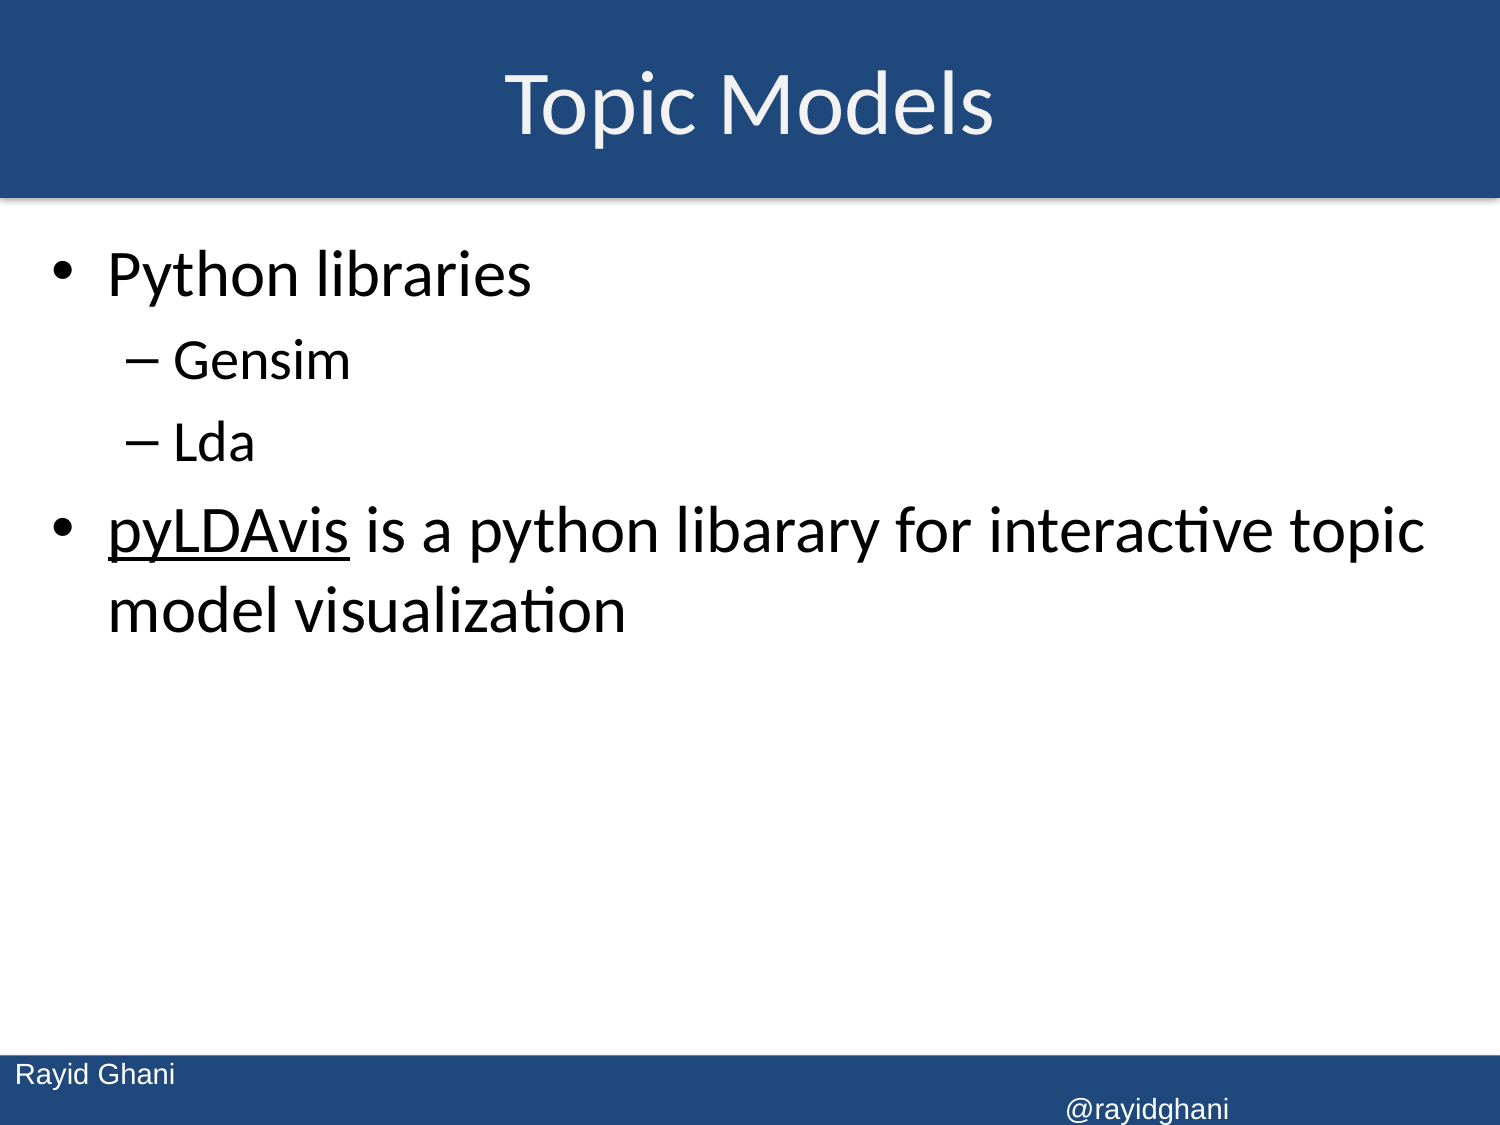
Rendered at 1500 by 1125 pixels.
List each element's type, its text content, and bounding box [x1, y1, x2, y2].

list Python libraries Gensim Lda pyLDAvis is a python libarary for interactive topic model visualization [36, 222, 1472, 1035]
title Topic Models [0, 3, 1500, 192]
